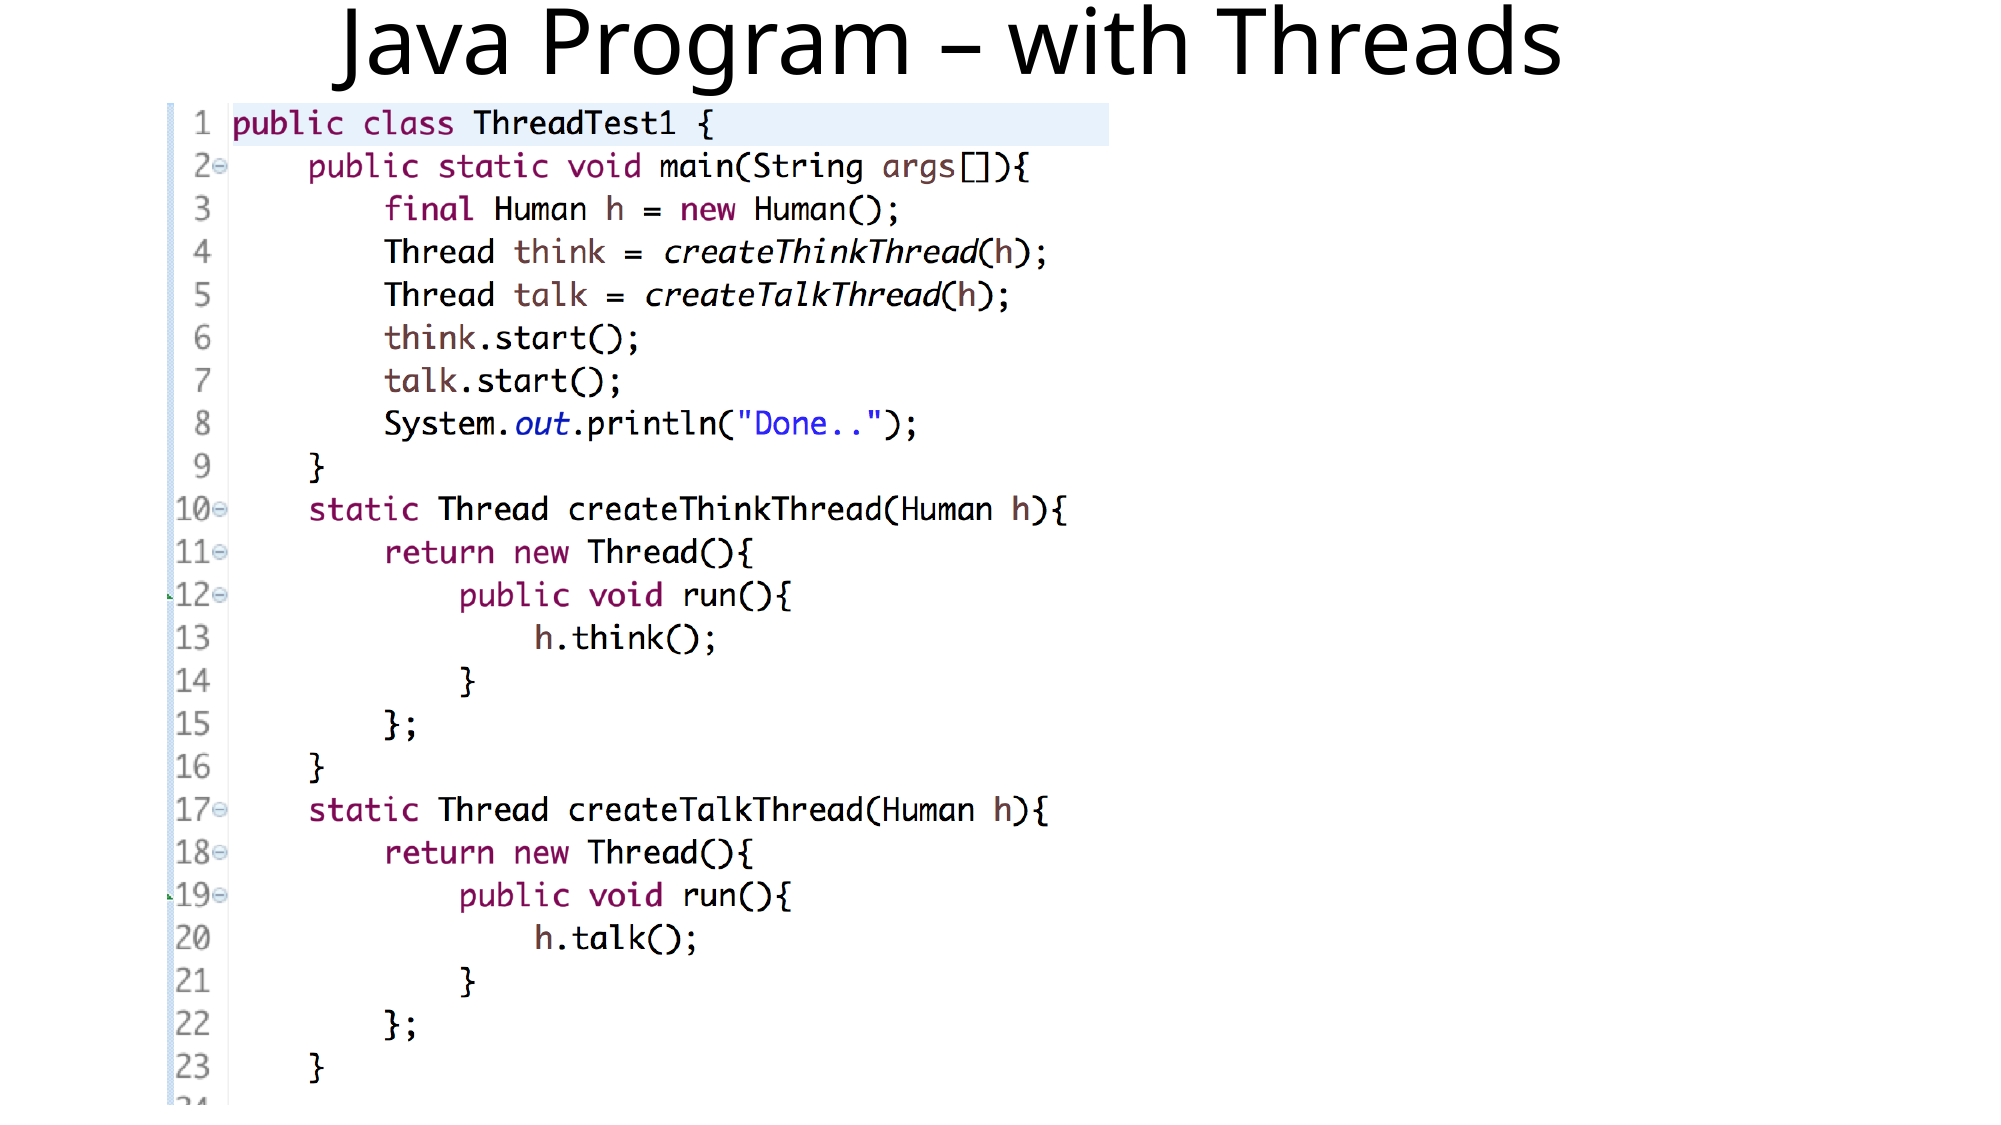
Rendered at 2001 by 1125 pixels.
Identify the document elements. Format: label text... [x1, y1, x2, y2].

picture [167, 103, 1109, 1105]
title Java Program – with Threads [324, 0, 1675, 139]
